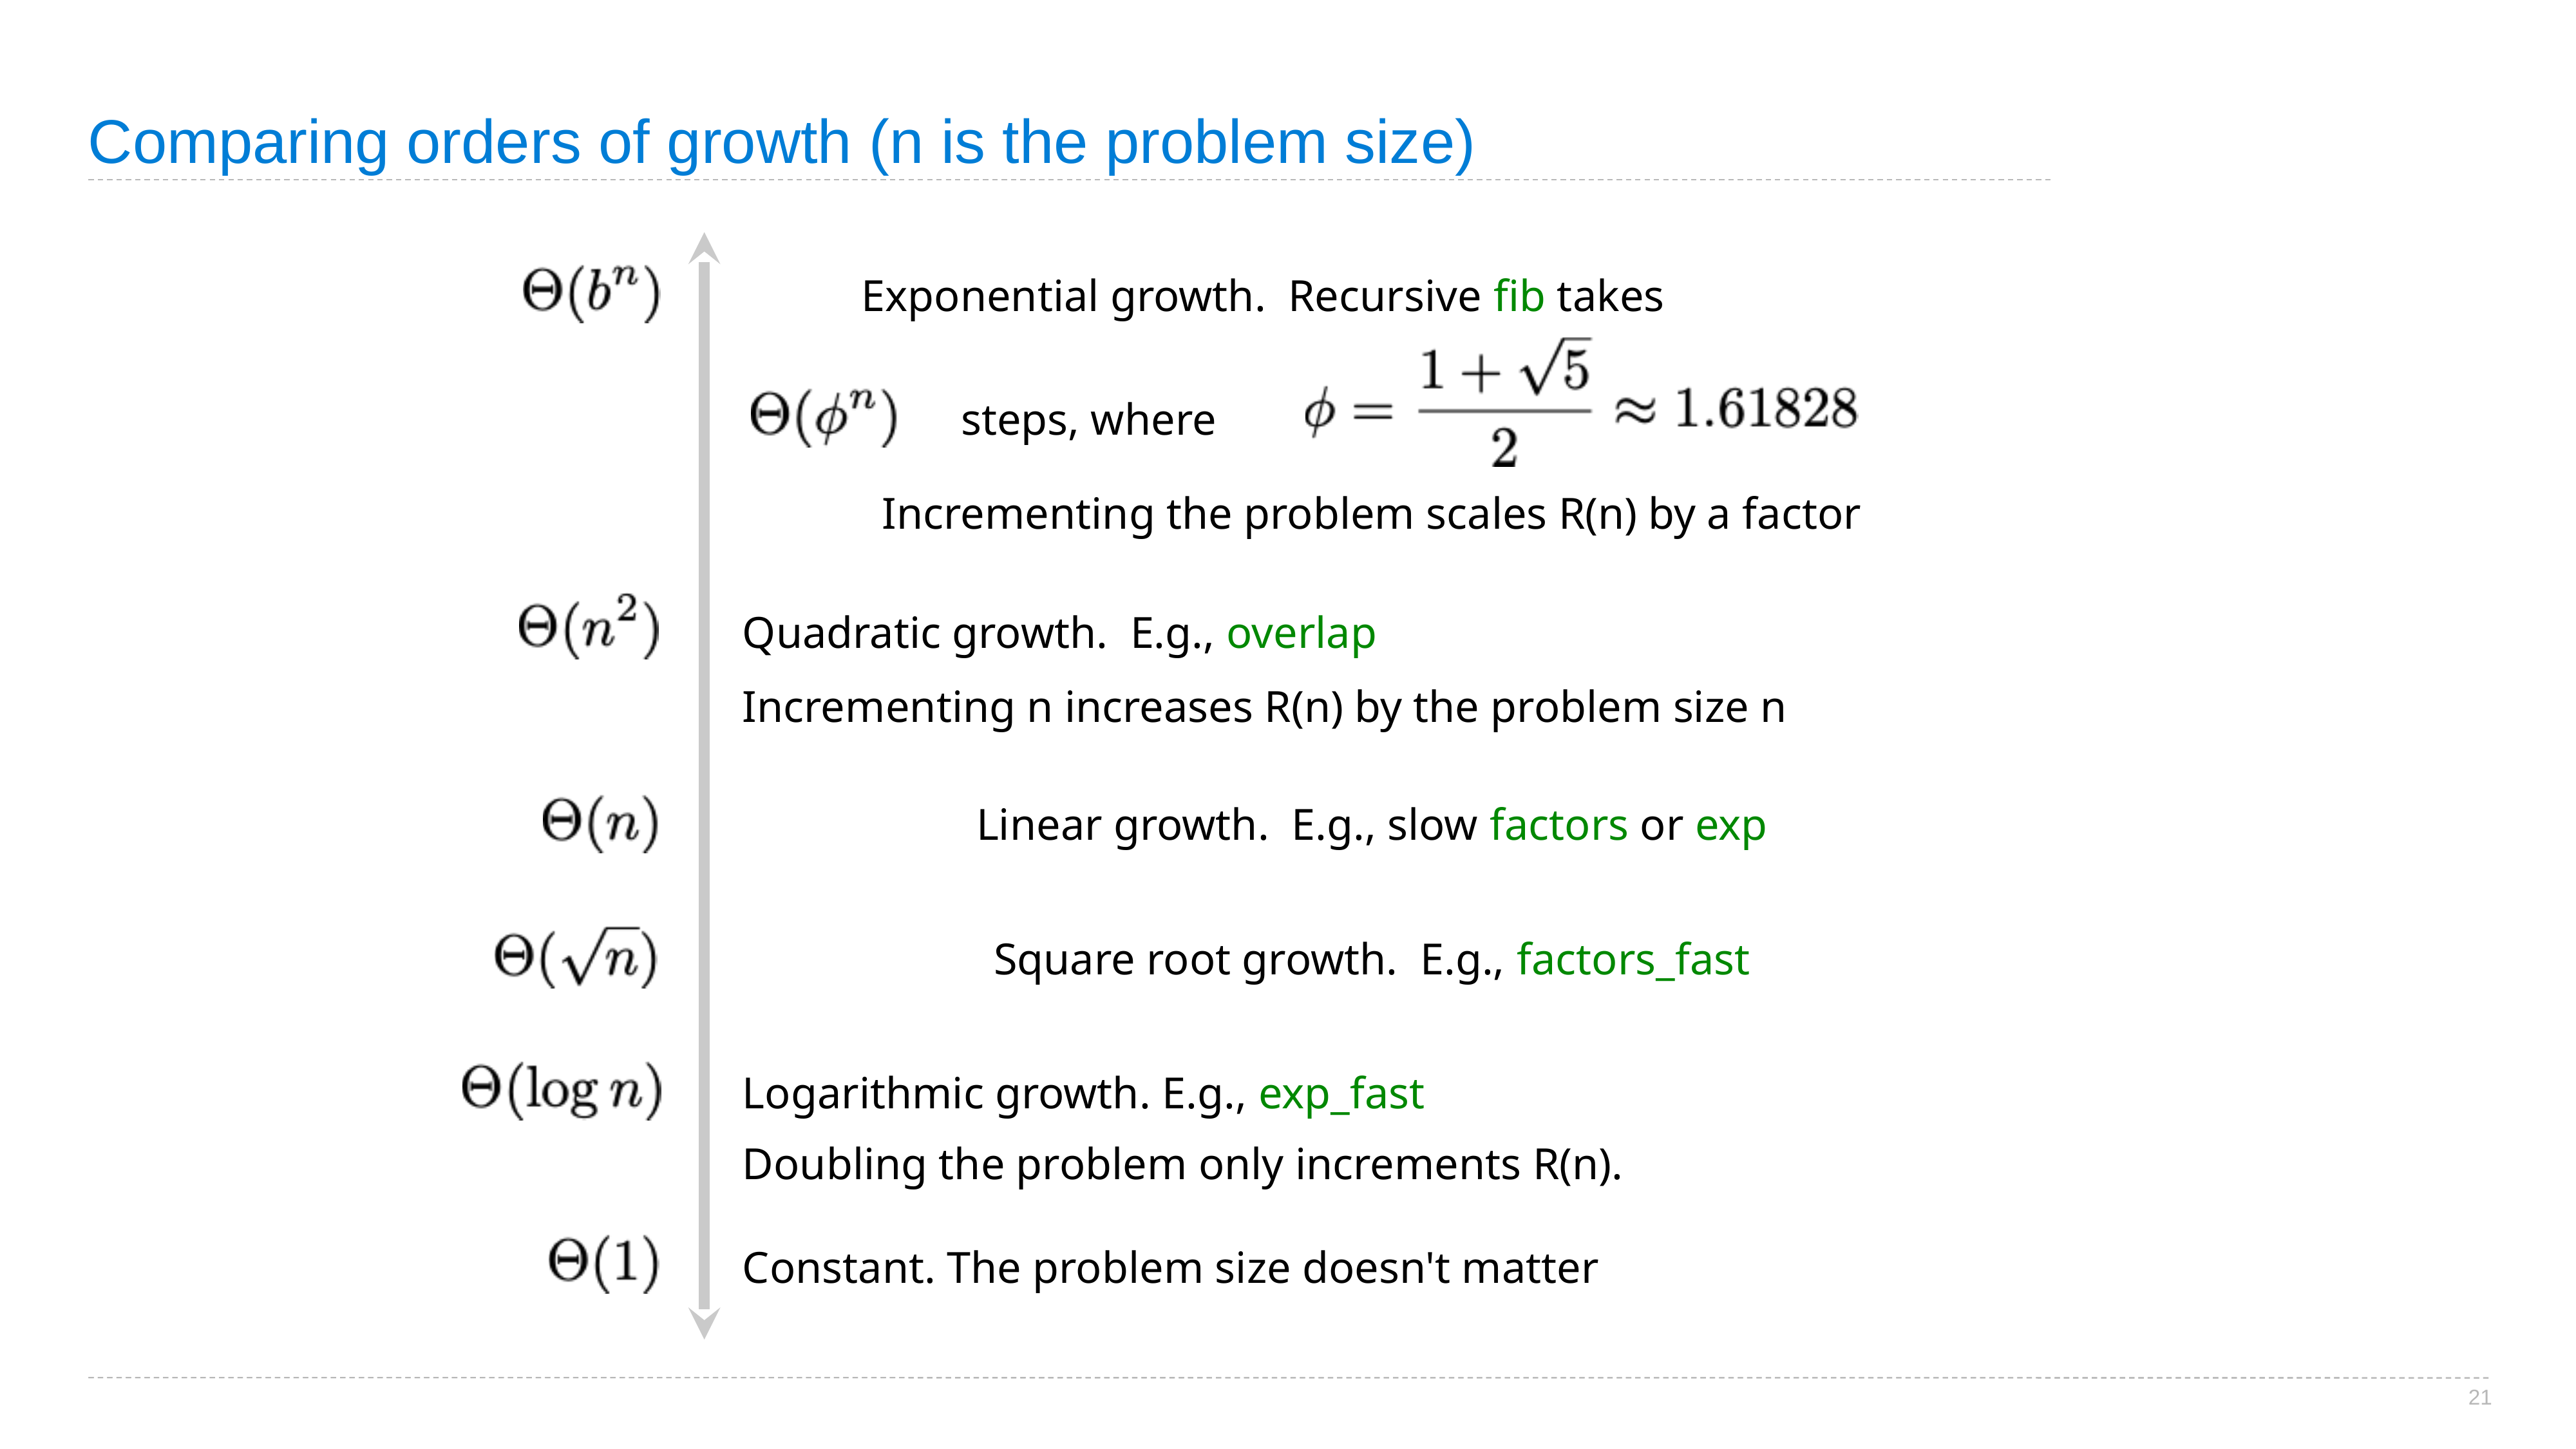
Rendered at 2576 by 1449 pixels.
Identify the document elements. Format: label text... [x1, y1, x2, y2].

title Comparing orders of growth (n is the problem size) [88, 0, 2050, 178]
slide_number 21 [2467, 1383, 2494, 1408]
picture [495, 925, 658, 989]
picture [523, 264, 661, 324]
picture [519, 592, 659, 659]
text_box Linear growth. E.g., slow factors or exp [962, 791, 1782, 855]
text_box Square root growth. E.g., factors_fast [980, 926, 1765, 989]
text_box Incrementing the problem scales R(n) by a factor [867, 480, 1877, 544]
text_box Incrementing n increases R(n) by the problem size n [728, 674, 2234, 737]
picture [462, 1061, 661, 1121]
text_box Constant. The problem size doesn't matter [728, 1235, 2234, 1297]
picture [543, 793, 660, 854]
picture [548, 1234, 659, 1294]
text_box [751, 337, 1859, 468]
text_box Logarithmic growth. E.g., exp_fast [728, 1060, 2234, 1123]
text_box [700, 1331, 708, 1340]
text_box Doubling the problem only increments R(n). [728, 1131, 2234, 1194]
text_box Quadratic growth. E.g., overlap [728, 600, 2234, 663]
text_box [700, 232, 708, 240]
text_box Exponential growth. Recursive fib takes [847, 263, 1690, 326]
